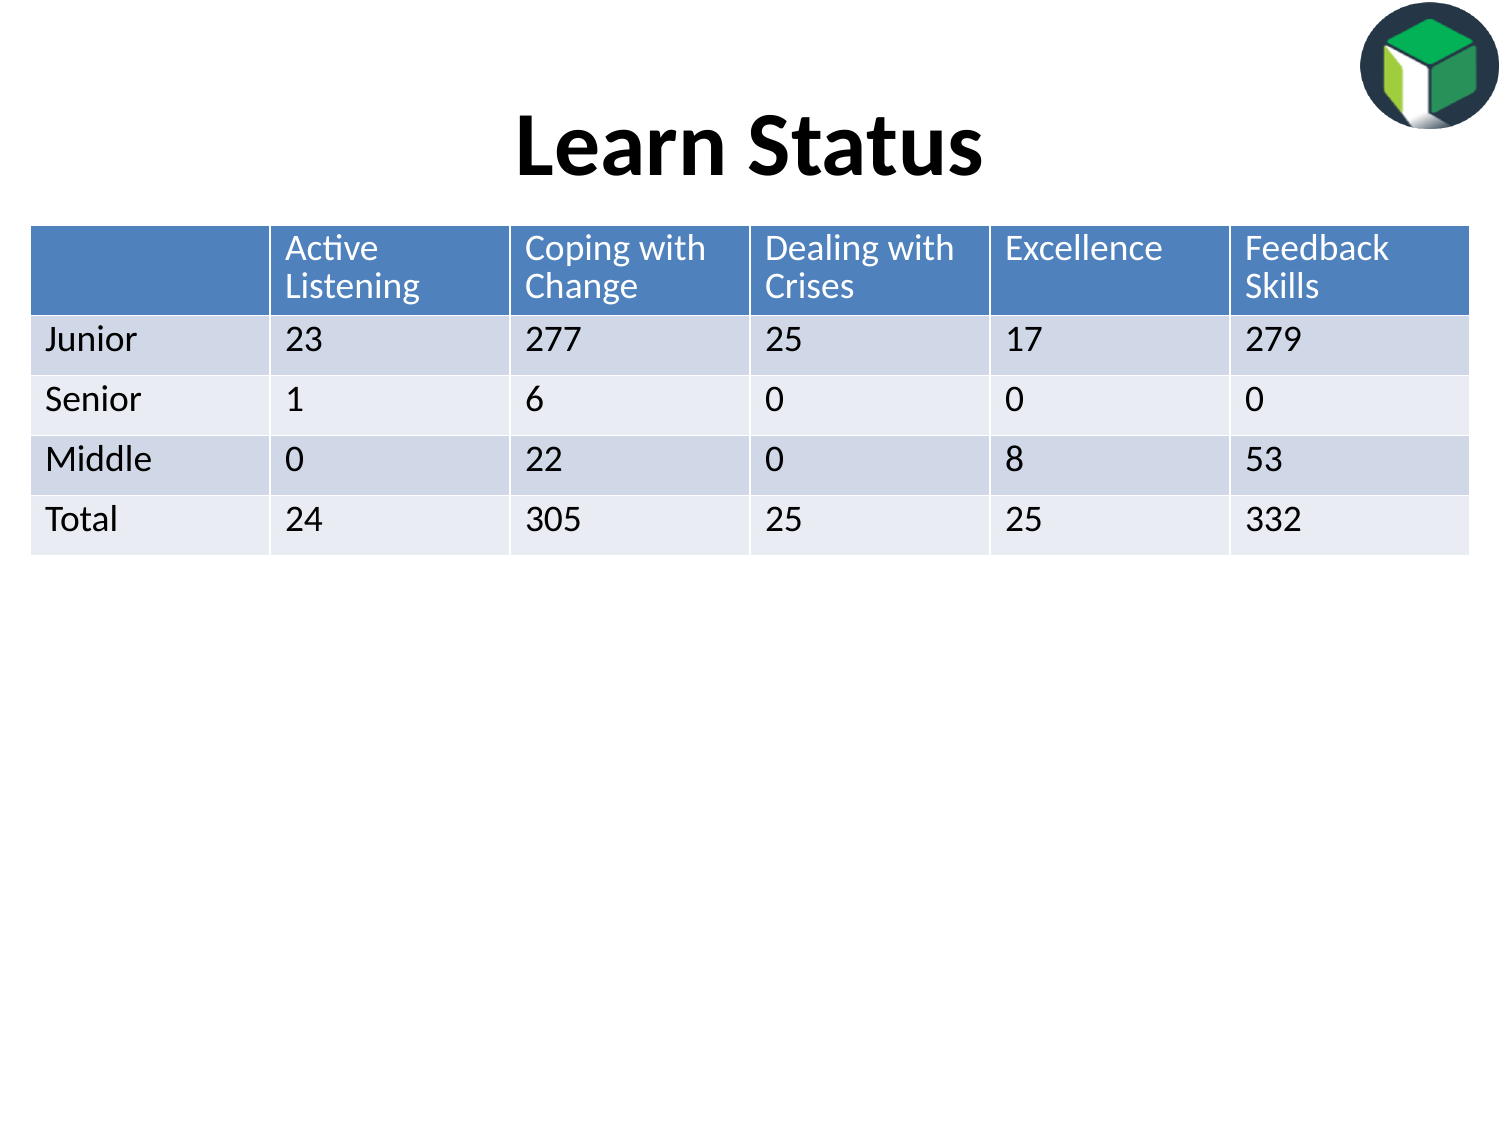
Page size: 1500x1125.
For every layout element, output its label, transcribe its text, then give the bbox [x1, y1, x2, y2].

table_header Active Listening [271, 226, 509, 315]
title Learn Status [75, 45, 1425, 224]
table_cell Middle [31, 436, 269, 495]
table_cell 0 [751, 436, 989, 495]
table_cell 23 [271, 316, 509, 375]
table_cell 53 [1231, 436, 1469, 495]
table_cell 17 [991, 316, 1229, 375]
table_cell 0 [991, 376, 1229, 435]
table_cell 0 [271, 436, 509, 495]
table_cell 0 [751, 376, 989, 435]
picture [1360, 2, 1499, 130]
table_cell 22 [511, 436, 749, 495]
table_cell Junior [31, 316, 269, 375]
table_cell 332 [1231, 496, 1469, 555]
table_cell 1 [271, 376, 509, 435]
table_cell 0 [1231, 376, 1469, 435]
table_header Coping with Change [511, 226, 749, 315]
table_cell 277 [511, 316, 749, 375]
table_cell Senior [31, 376, 269, 435]
table_header [31, 226, 269, 315]
table_cell Total [31, 496, 269, 555]
table_cell 24 [271, 496, 509, 555]
table_header Dealing with Crises [751, 226, 989, 315]
table_header Excellence [991, 226, 1229, 315]
table_cell 279 [1231, 316, 1469, 375]
table_cell 25 [991, 496, 1229, 555]
table_cell 8 [991, 436, 1229, 495]
table_cell 25 [751, 496, 989, 555]
table_cell 305 [511, 496, 749, 555]
table_cell 25 [751, 316, 989, 375]
table_header Feedback Skills [1231, 226, 1469, 315]
table_cell 6 [511, 376, 749, 435]
